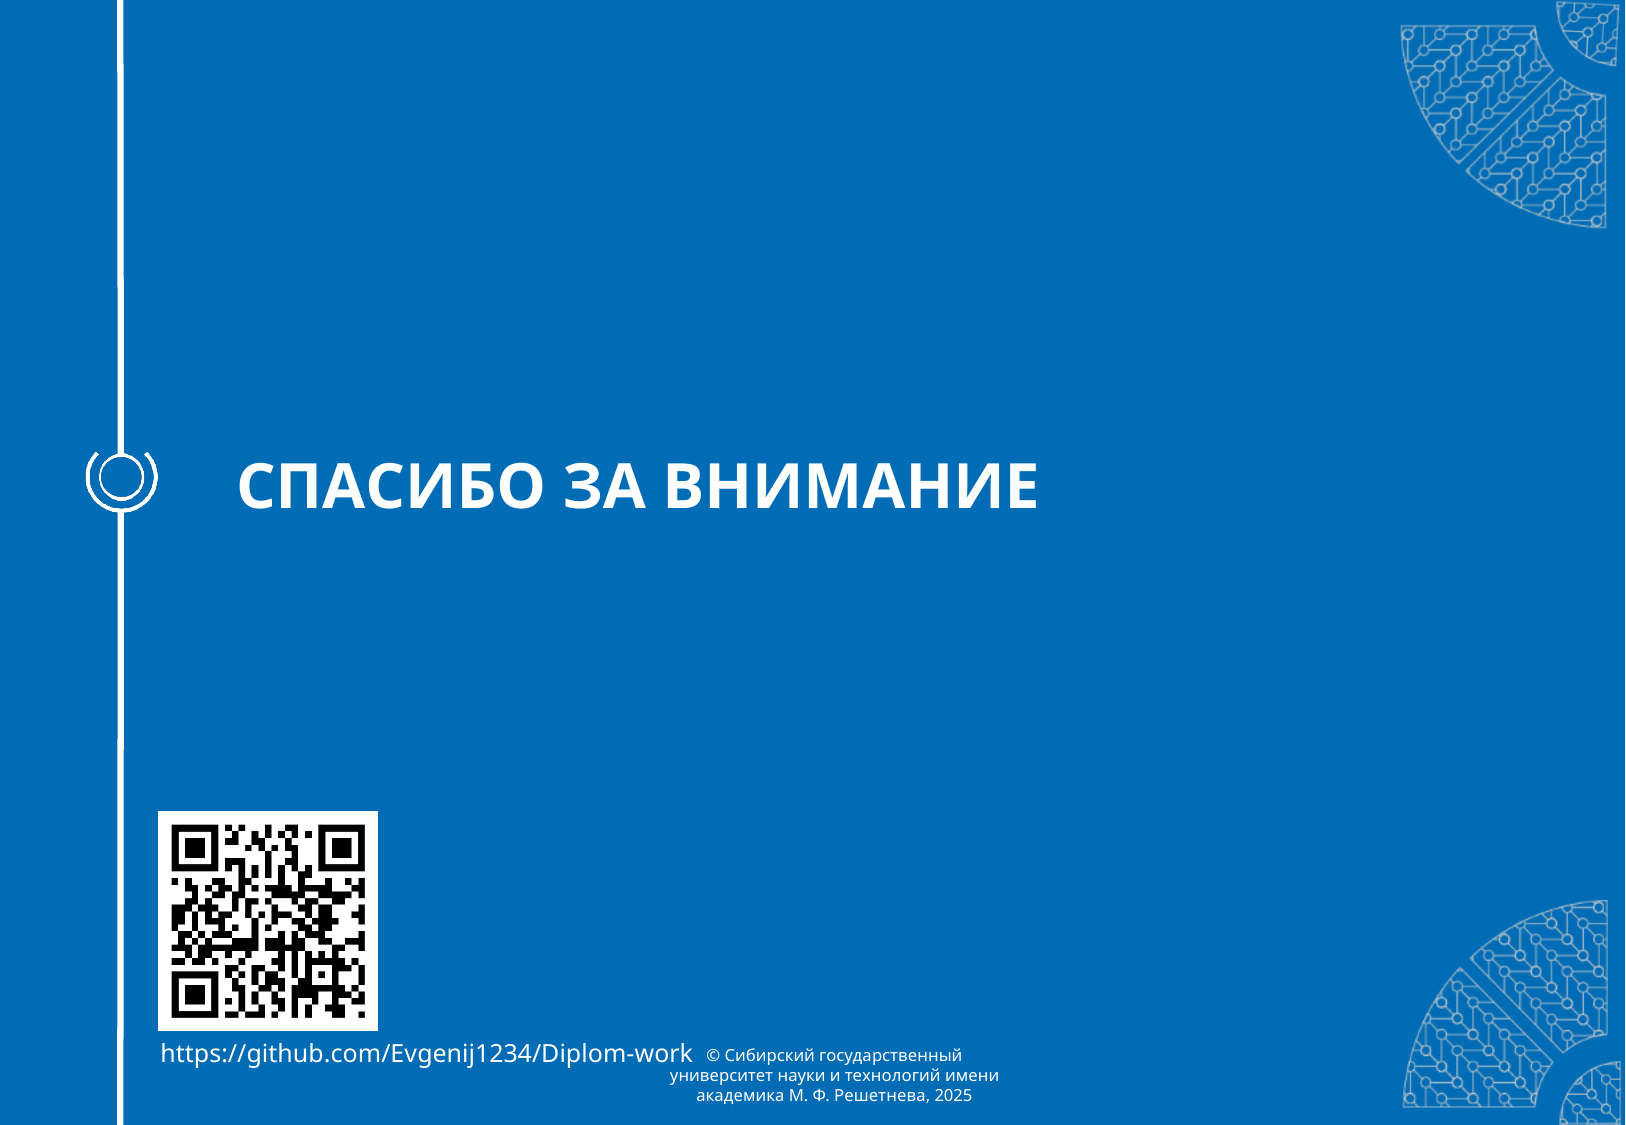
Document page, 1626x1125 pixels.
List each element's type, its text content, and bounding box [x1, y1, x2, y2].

text_box https://github.com/Evgenij1234/Diplom-work [145, 1030, 762, 1075]
picture [81, 442, 161, 522]
text_box СПАСИБО ЗА ВНИМАНИЕ [236, 264, 1122, 702]
text_box © Сибирский государственный университет науки и технологий имени академика М. Ф. Решетнева, 2025 [652, 1037, 1018, 1113]
picture [158, 811, 378, 1031]
picture [1400, 1, 1618, 229]
picture [1401, 900, 1622, 1125]
